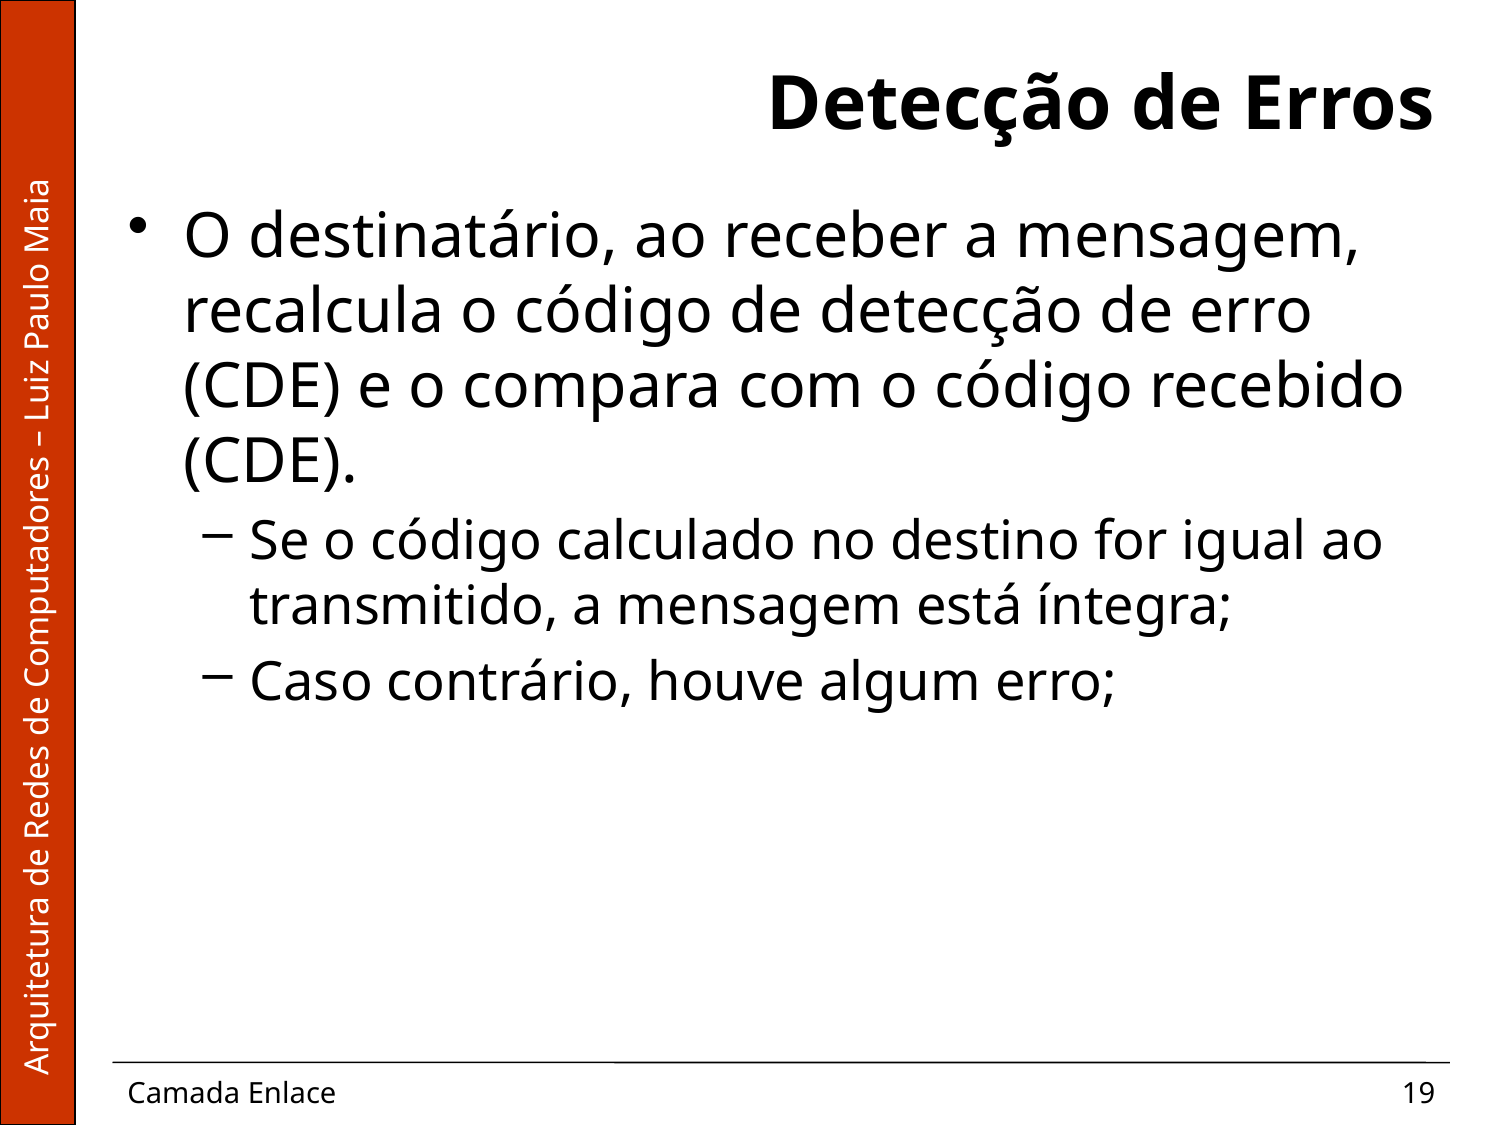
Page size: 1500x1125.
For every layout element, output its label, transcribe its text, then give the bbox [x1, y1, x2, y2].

title Detecção de Erros [112, 24, 1450, 175]
list O destinatário, ao receber a mensagem, recalcula o código de detecção de erro (CDE) e o compara com o código recebido (CDE). Se o código calculado no destino for igual ao transmitido, a mensagem está íntegra; Caso contrário, houve algum erro; [112, 187, 1450, 1050]
